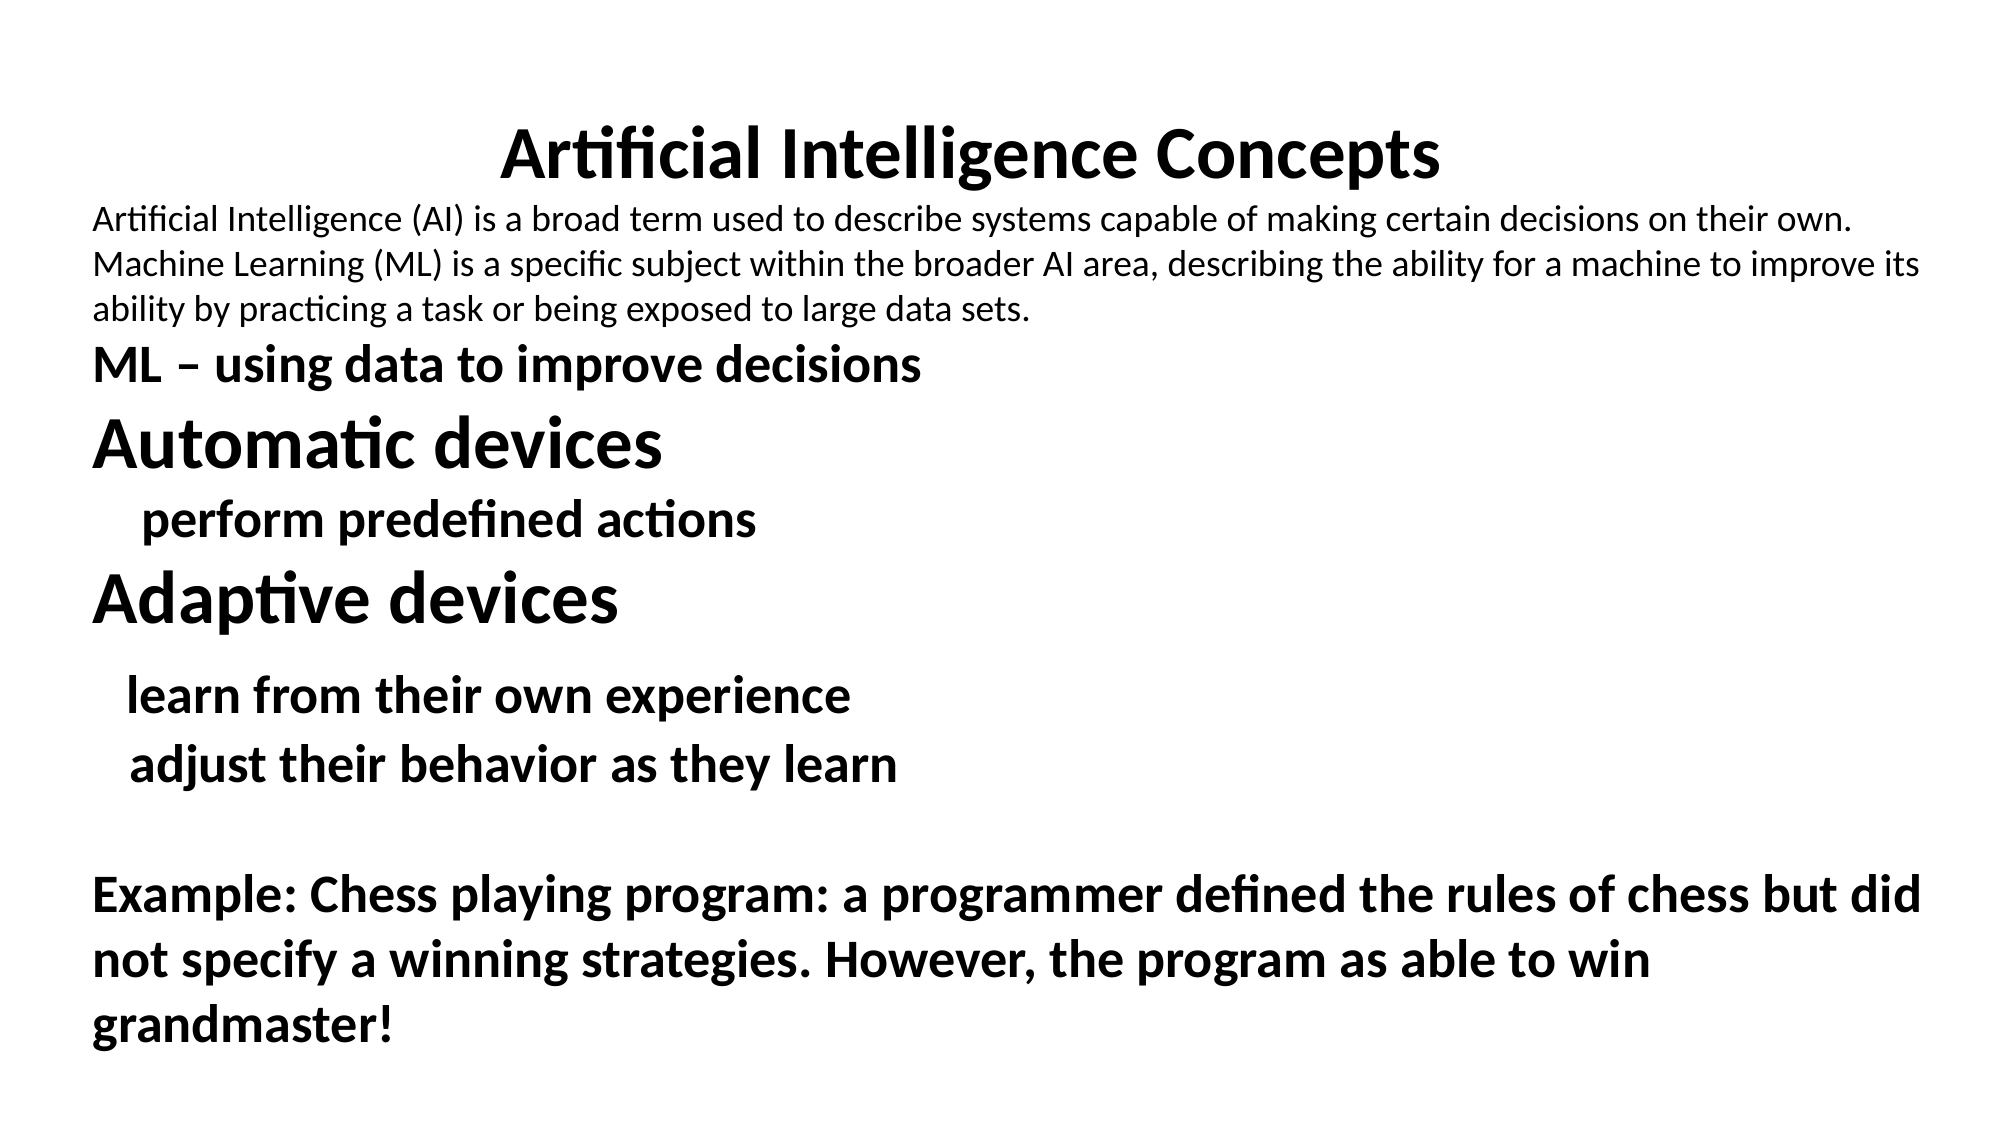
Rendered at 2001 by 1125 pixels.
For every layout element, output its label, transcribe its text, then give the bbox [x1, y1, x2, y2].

text_box Artificial Intelligence Concepts Artificial Intelligence (AI) is a broad term used to describe systems capable of making certain decisions on their own. Machine Learning (ML) is a specific subject within the broader AI area, describing the ability for a machine to improve its ability by practicing a task or being exposed to large data sets. ML – using data to improve decisions Automatic devices perform predefined actions Adaptive devices learn from their own experience adjust their behavior as they learn Example: Chess playing program: a programmer defined the rules of chess but did not specify a winning strategies. However, the program as able to win grandmaster! [77, 96, 1967, 1125]
text_box [200, 203, 1748, 414]
